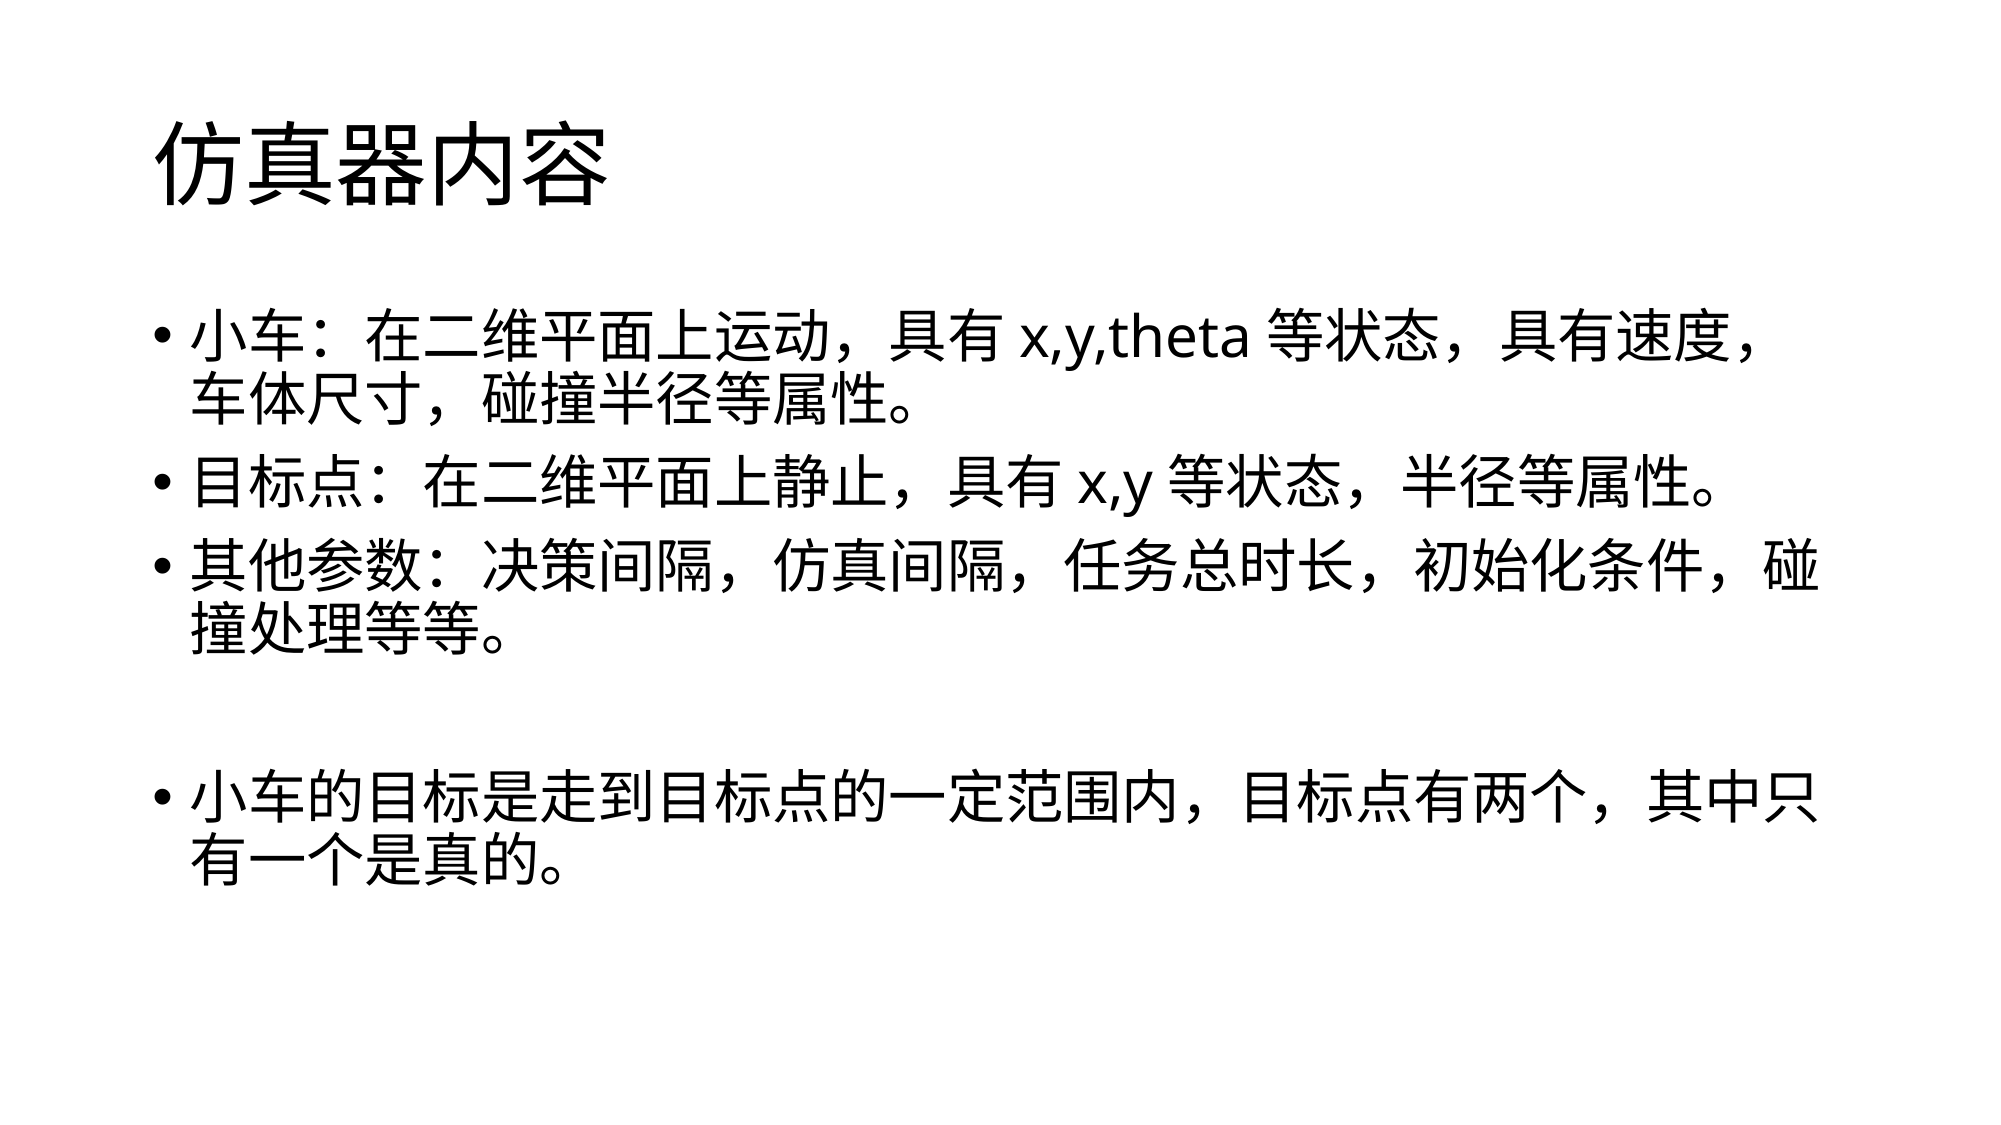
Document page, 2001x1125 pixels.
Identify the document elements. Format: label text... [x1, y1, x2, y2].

title 仿真器内容 [137, 59, 1863, 278]
list 小车：在二维平面上运动，具有x,y,theta等状态，具有速度，车体尺寸，碰撞半径等属性。 目标点：在二维平面上静止，具有x,y等状态，半径等属性。 其他参数：决策间隔，仿真间隔，任务总时长，初始化条件，碰撞处理等等。 小车的目标是走到目标点的一定范围内，目标点有两个，其中只有一个是真的。 [137, 299, 1863, 1014]
